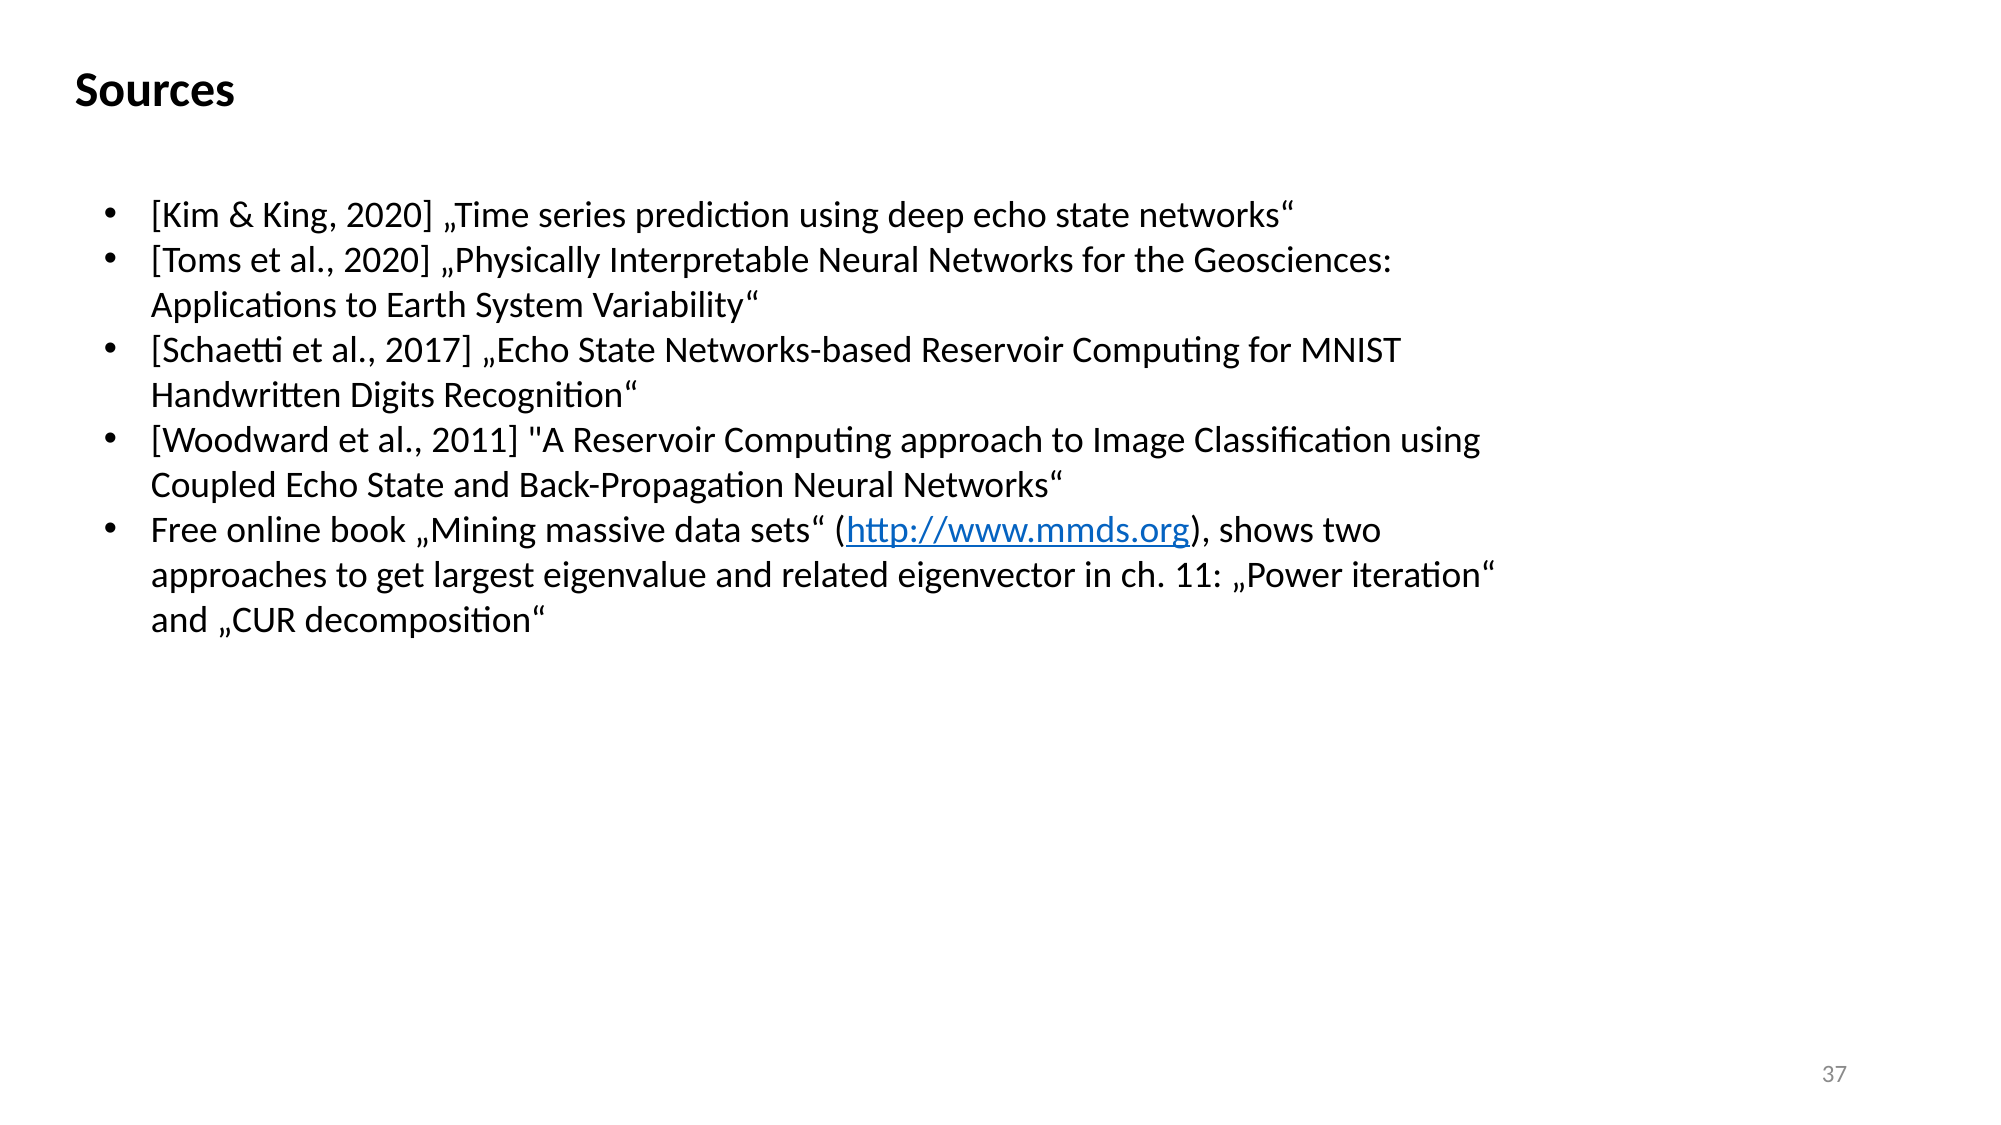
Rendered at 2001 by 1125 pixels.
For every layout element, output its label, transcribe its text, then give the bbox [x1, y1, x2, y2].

text_box [Kim & King, 2020] „Time series prediction using deep echo state networks“ [Toms et al., 2020] „Physically Interpretable Neural Networks for the Geosciences: Applications to Earth System Variability“ [Schaetti et al., 2017] „Echo State Networks-based Reservoir Computing for MNIST Handwritten Digits Recognition“ [Woodward et al., 2011] "A Reservoir Computing approach to Image Classification using Coupled Echo State and Back-Propagation Neural Networks“ Free online book „Mining massive data sets“ (http://www.mmds.org), shows two approaches to get largest eigenvalue and related eigenvector in ch. 11: „Power iteration“ and „CUR decomposition“ [89, 182, 1571, 648]
text_box Sources [60, 49, 1155, 125]
slide_number 37 [1412, 1042, 1863, 1103]
